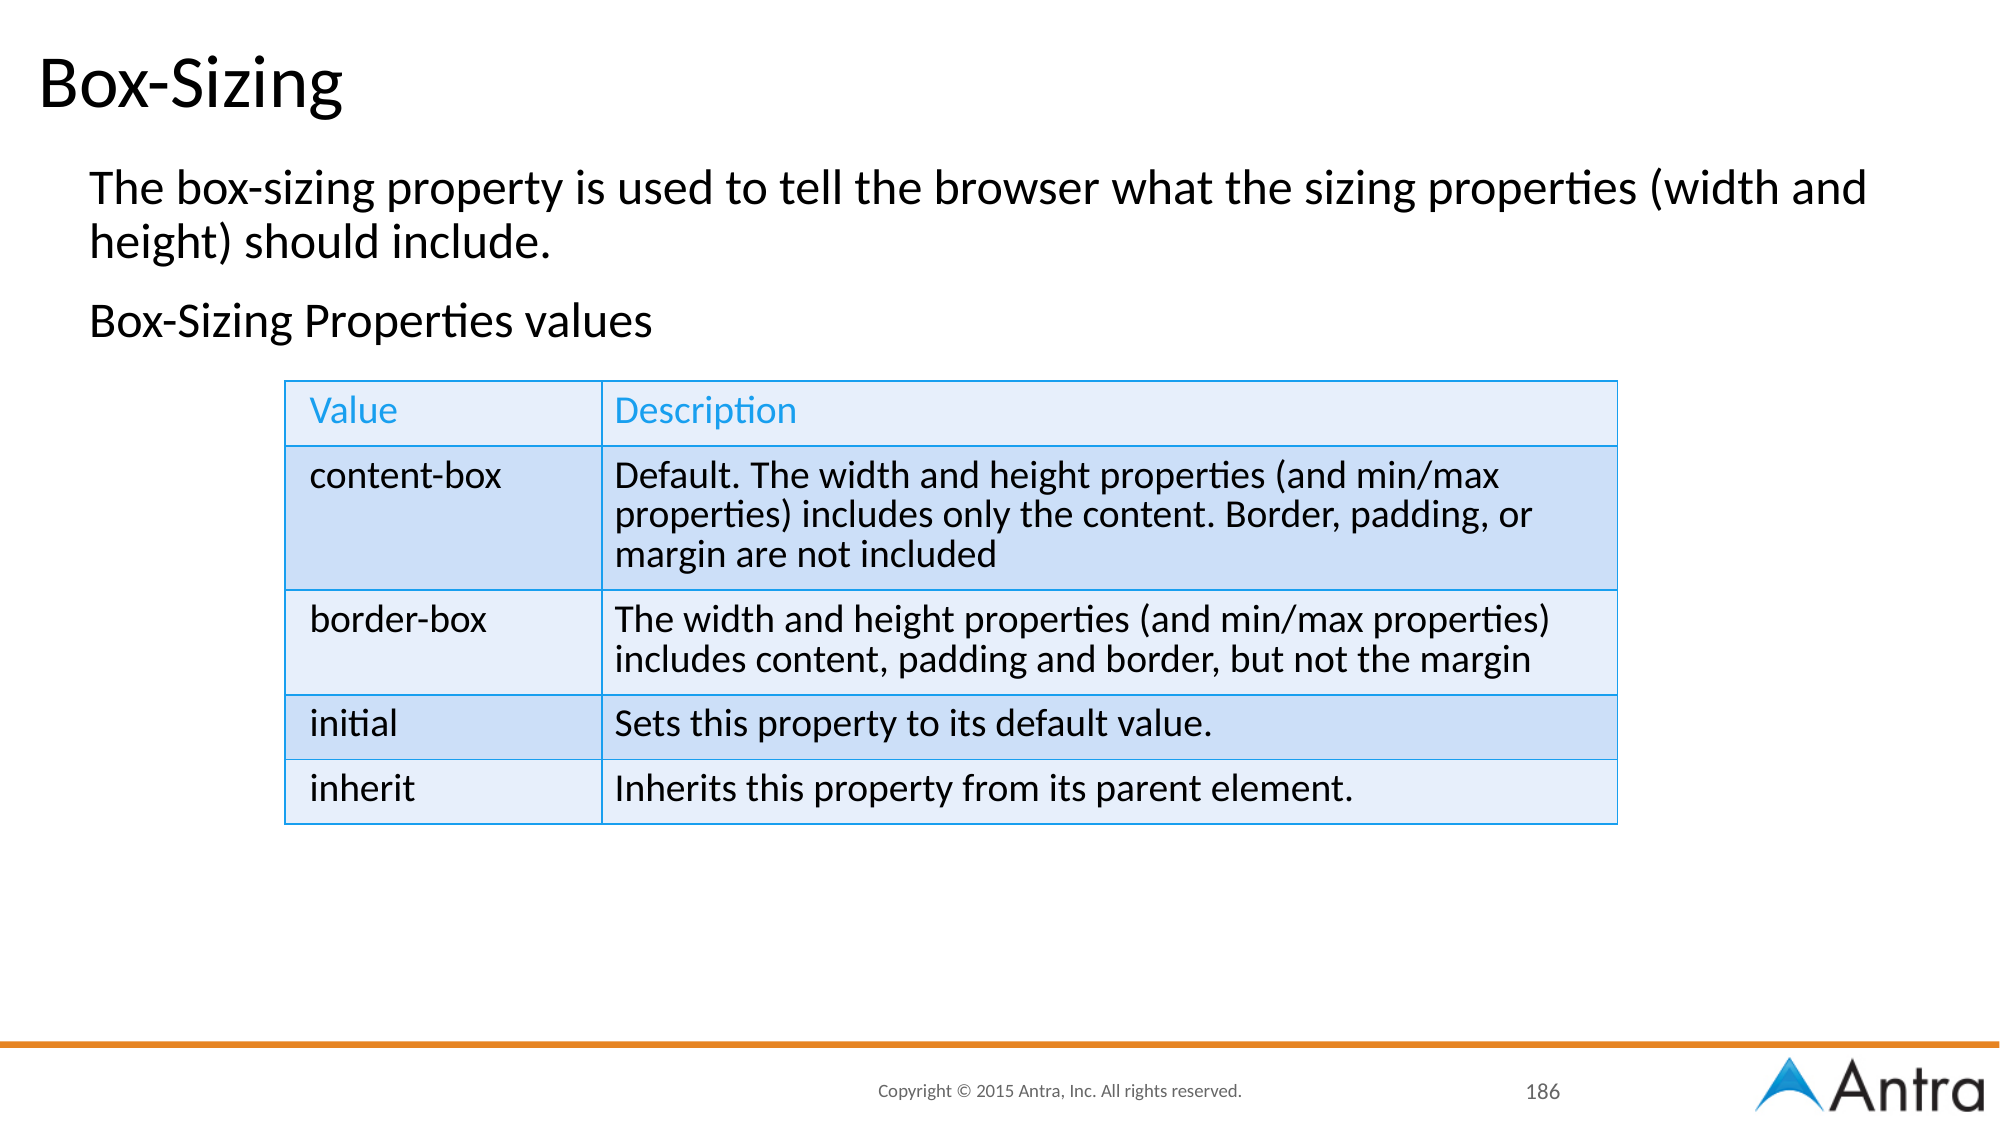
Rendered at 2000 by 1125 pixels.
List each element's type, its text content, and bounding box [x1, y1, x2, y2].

table_cell inherit [286, 760, 601, 823]
table_cell The width and height properties (and min/max properties) includes content, padding and border, but not the margin [603, 591, 1617, 694]
table_cell initial [286, 696, 601, 759]
title Box-Sizing [38, 58, 1864, 122]
table_cell Inherits this property from its parent element. [603, 760, 1617, 823]
table_cell Default. The width and height properties (and min/max properties) includes only the content. Border, padding, or margin are not included [603, 447, 1617, 589]
table_header Description [603, 382, 1617, 445]
picture [1744, 1048, 1994, 1122]
table_header Value [286, 382, 601, 445]
list The box-sizing property is used to tell the browser what the sizing properties (width and height) should include. Box-Sizing Properties values [89, 161, 1915, 887]
table_cell border-box [286, 591, 601, 694]
table_cell Sets this property to its default value. [603, 696, 1617, 759]
table_cell content-box [286, 447, 601, 589]
slide_number 186 [1498, 1075, 1561, 1106]
